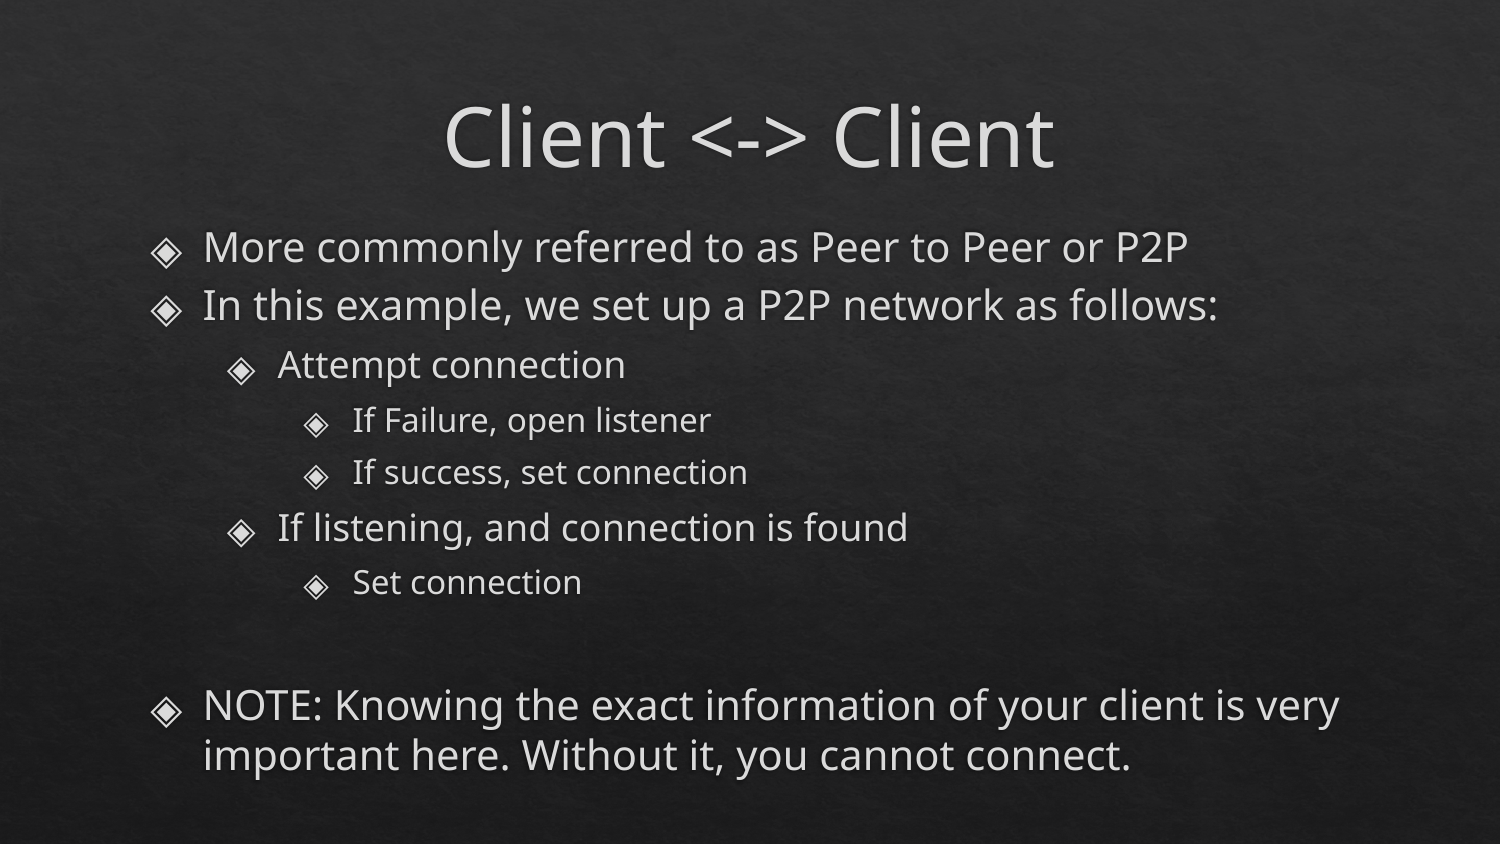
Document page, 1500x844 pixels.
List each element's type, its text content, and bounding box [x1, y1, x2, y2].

title Client <-> Client [112, 75, 1387, 195]
list More commonly referred to as Peer to Peer or P2P In this example, we set up a P2P network as follows: Attempt connection If Failure, open listener If success, set connection If listening, and connection is found Set connection NOTE: Knowing the exact information of your client is very important here. Without it, you cannot connect. [112, 213, 1387, 752]
picture [0, 0, 1500, 844]
